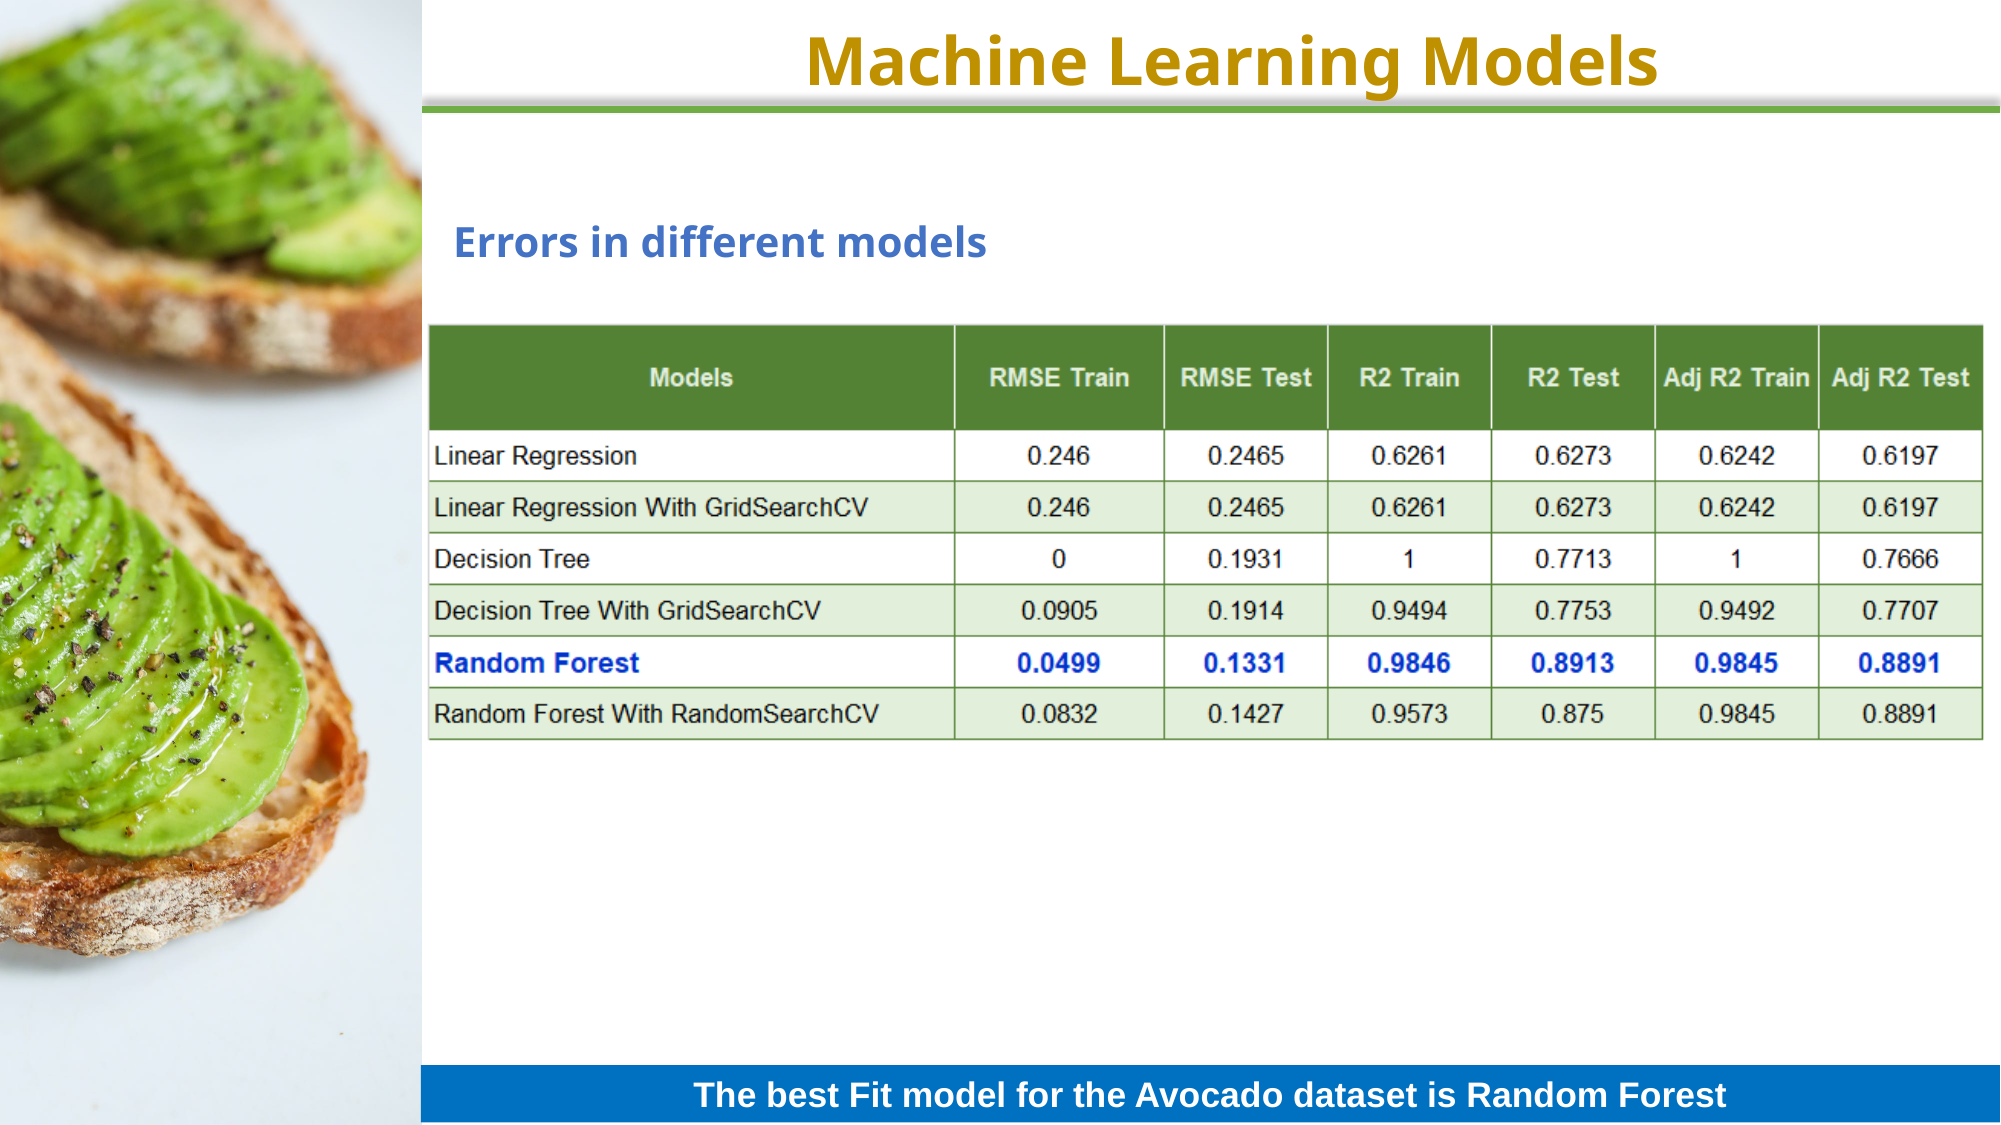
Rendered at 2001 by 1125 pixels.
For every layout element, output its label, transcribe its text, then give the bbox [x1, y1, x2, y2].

text_box Machine Learning Models [789, 20, 1713, 105]
text_box The best Fit model for the Avocado dataset is Random Forest [420, 1065, 2000, 1123]
picture [0, 0, 1985, 1125]
text_box Errors in different models [438, 208, 1984, 274]
